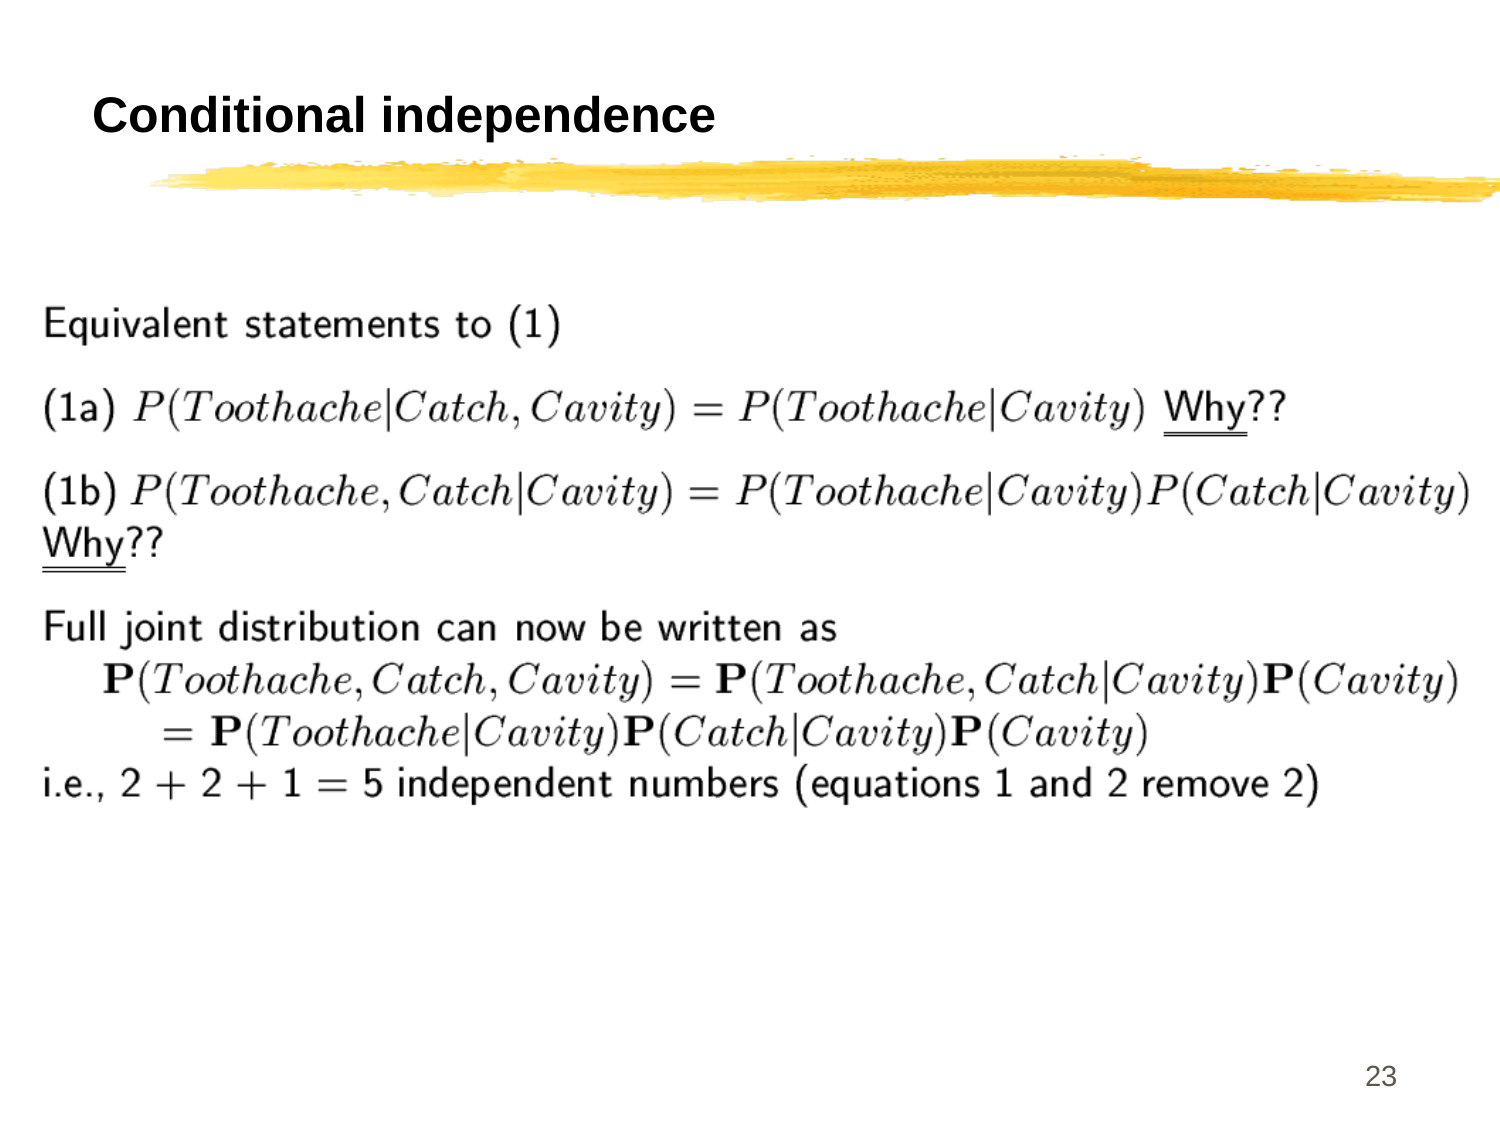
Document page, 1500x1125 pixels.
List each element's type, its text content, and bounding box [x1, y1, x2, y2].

slide_number 23 [1099, 1024, 1413, 1101]
picture [24, 289, 1483, 826]
title Conditional independence [76, 37, 1415, 151]
picture [150, 149, 1500, 213]
